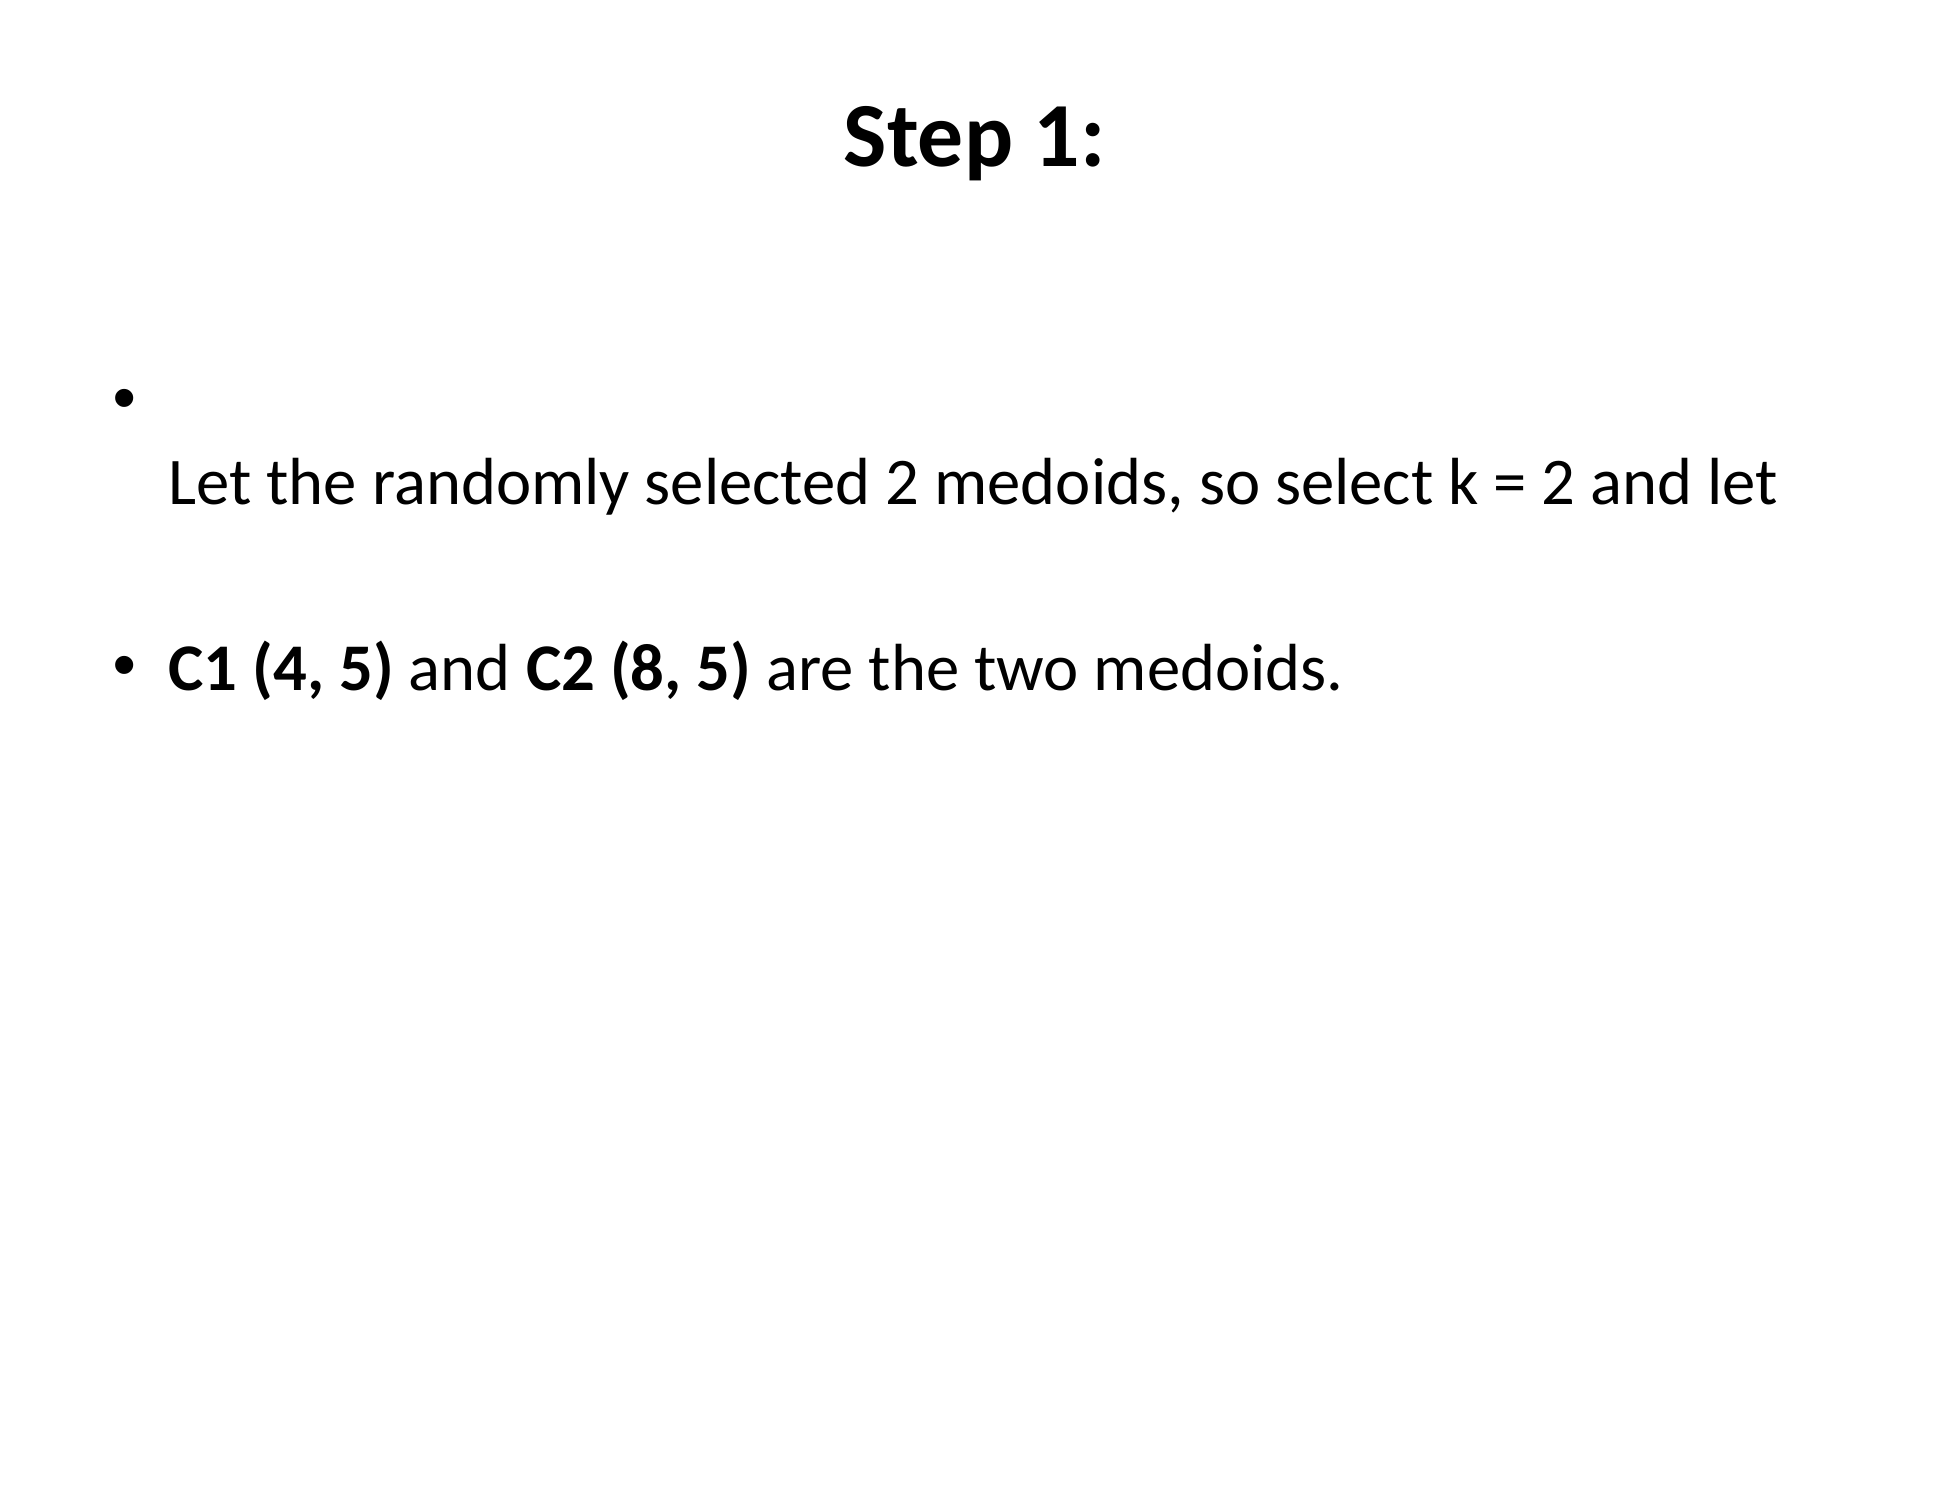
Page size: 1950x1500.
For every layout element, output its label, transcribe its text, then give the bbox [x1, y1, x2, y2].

title Step 1: [97, 60, 1853, 310]
list Let the randomly selected 2 medoids, so select k = 2 and let C1 (4, 5) and C2 (8, 5) are the two medoids. [97, 350, 1853, 1340]
